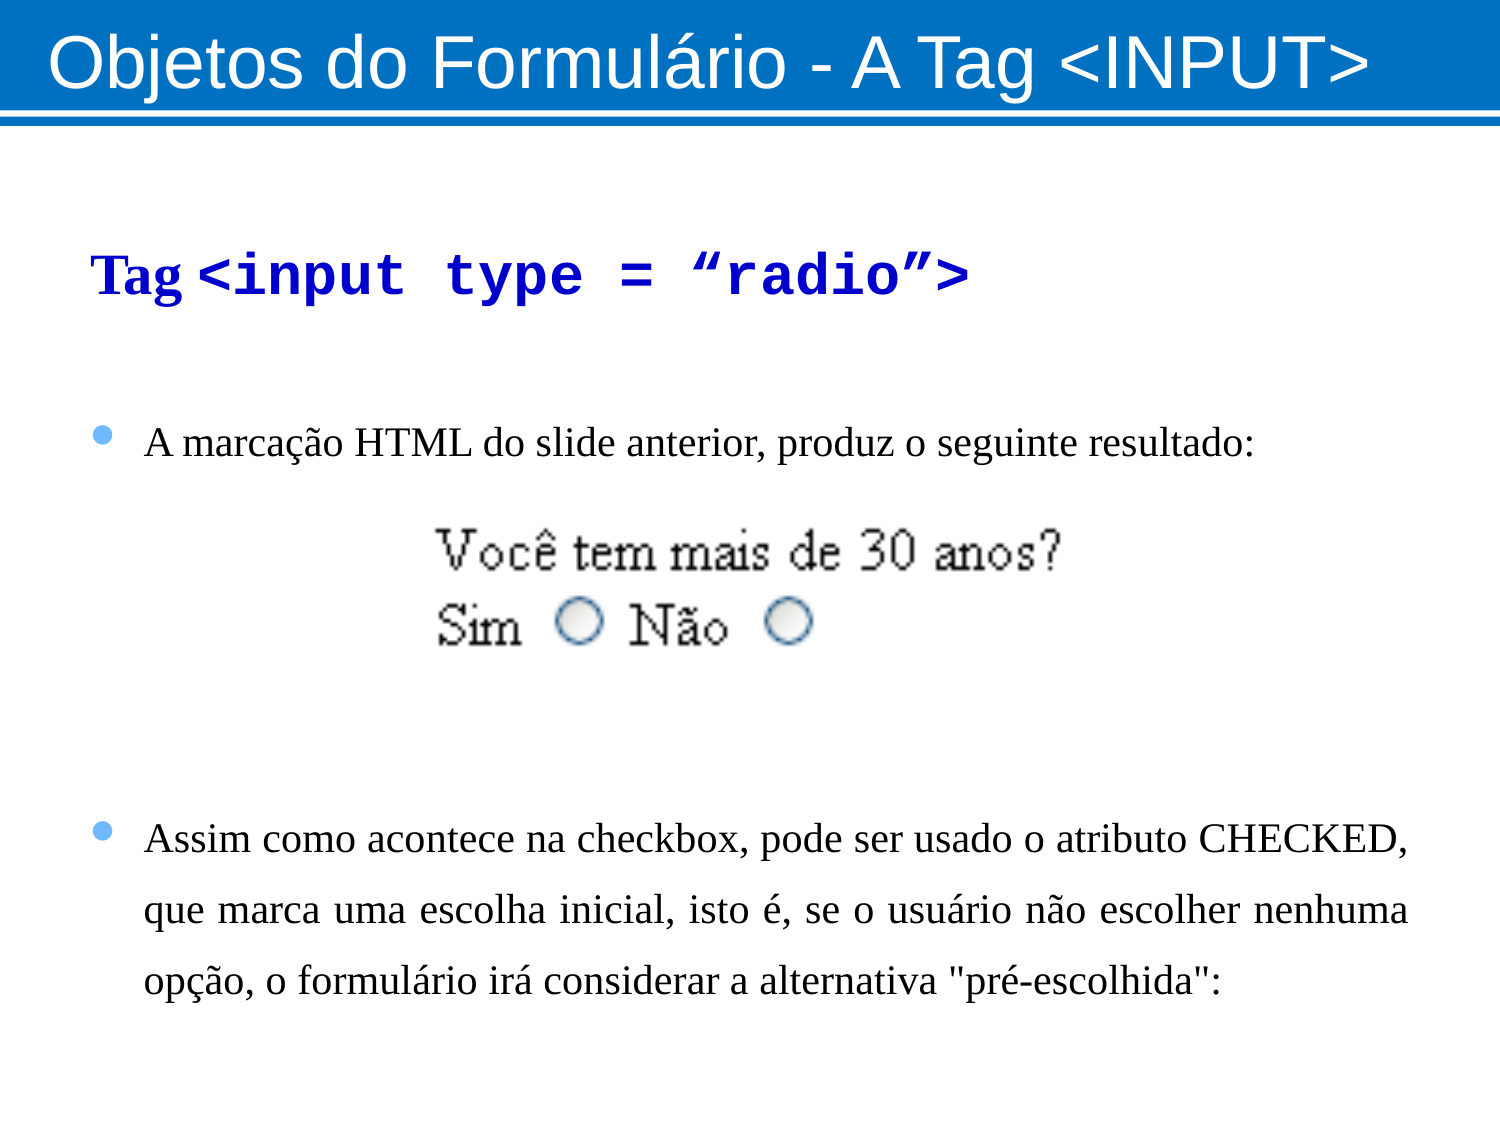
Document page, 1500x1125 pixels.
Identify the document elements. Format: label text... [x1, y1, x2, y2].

picture [407, 504, 1189, 669]
list Tag <input type = “radio”> A marcação HTML do slide anterior, produz o seguinte resultado: Assim como acontece na checkbox, pode ser usado o atributo CHECKED, que marca uma escolha inicial, isto é, se o usuário não escolher nenhuma opção, o formulário irá considerar a alternativa "pré-escolhida": [74, 199, 1426, 1048]
title Objetos do Formulário - A Tag <INPUT> [31, 0, 1500, 134]
